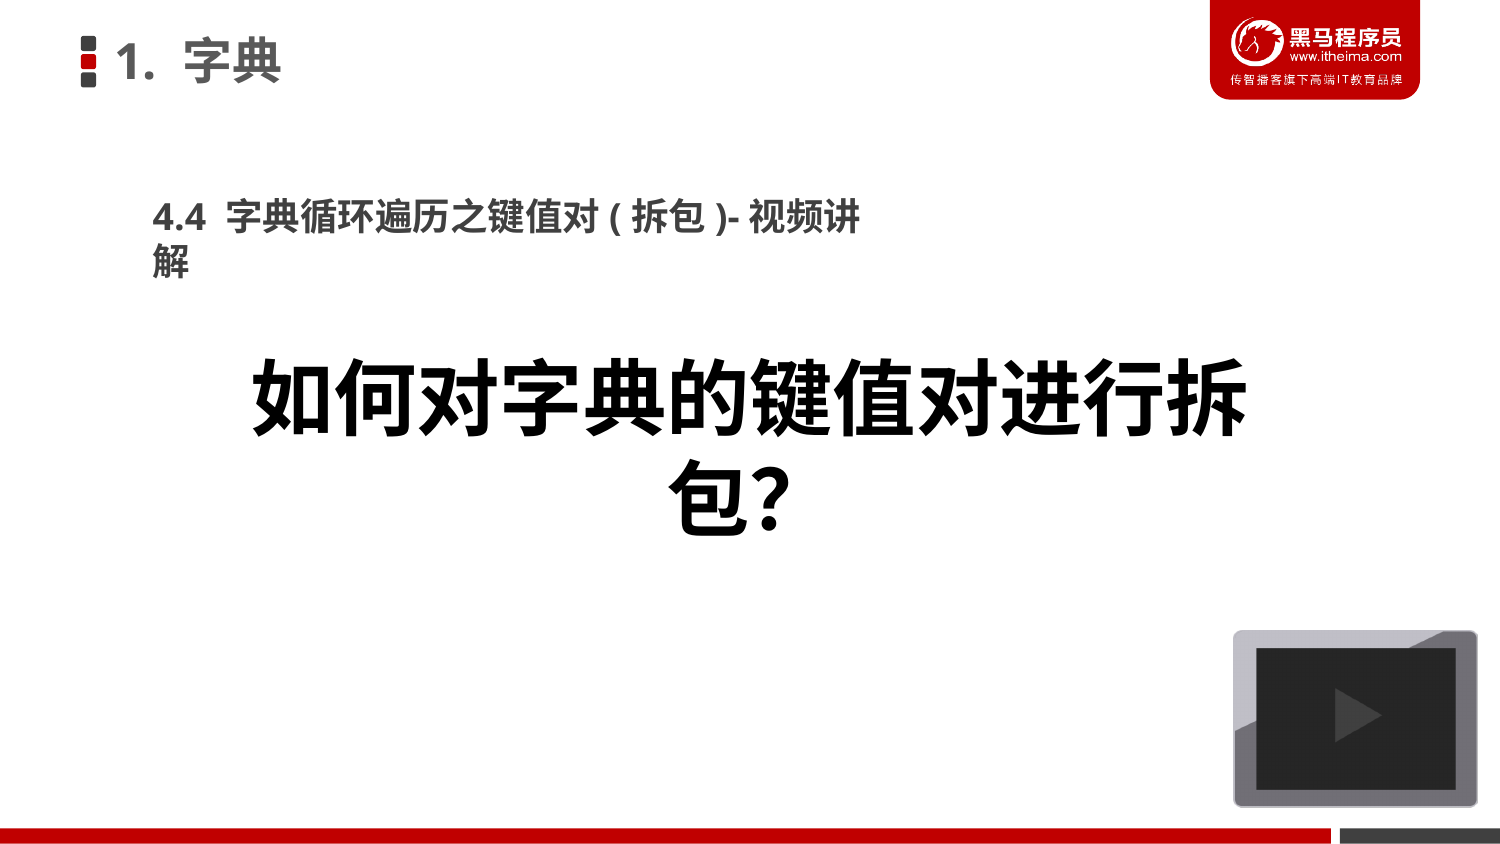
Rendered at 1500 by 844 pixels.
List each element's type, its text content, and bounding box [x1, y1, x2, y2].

picture [1232, 630, 1478, 809]
picture [1212, 8, 1421, 94]
text_box 1. 字典 [103, 0, 987, 130]
text_box 4.4 字典循环遍历之键值对(拆包)-视频讲解 [138, 185, 904, 291]
text_box 如何对字典的键值对进行拆包？ [219, 339, 1281, 555]
